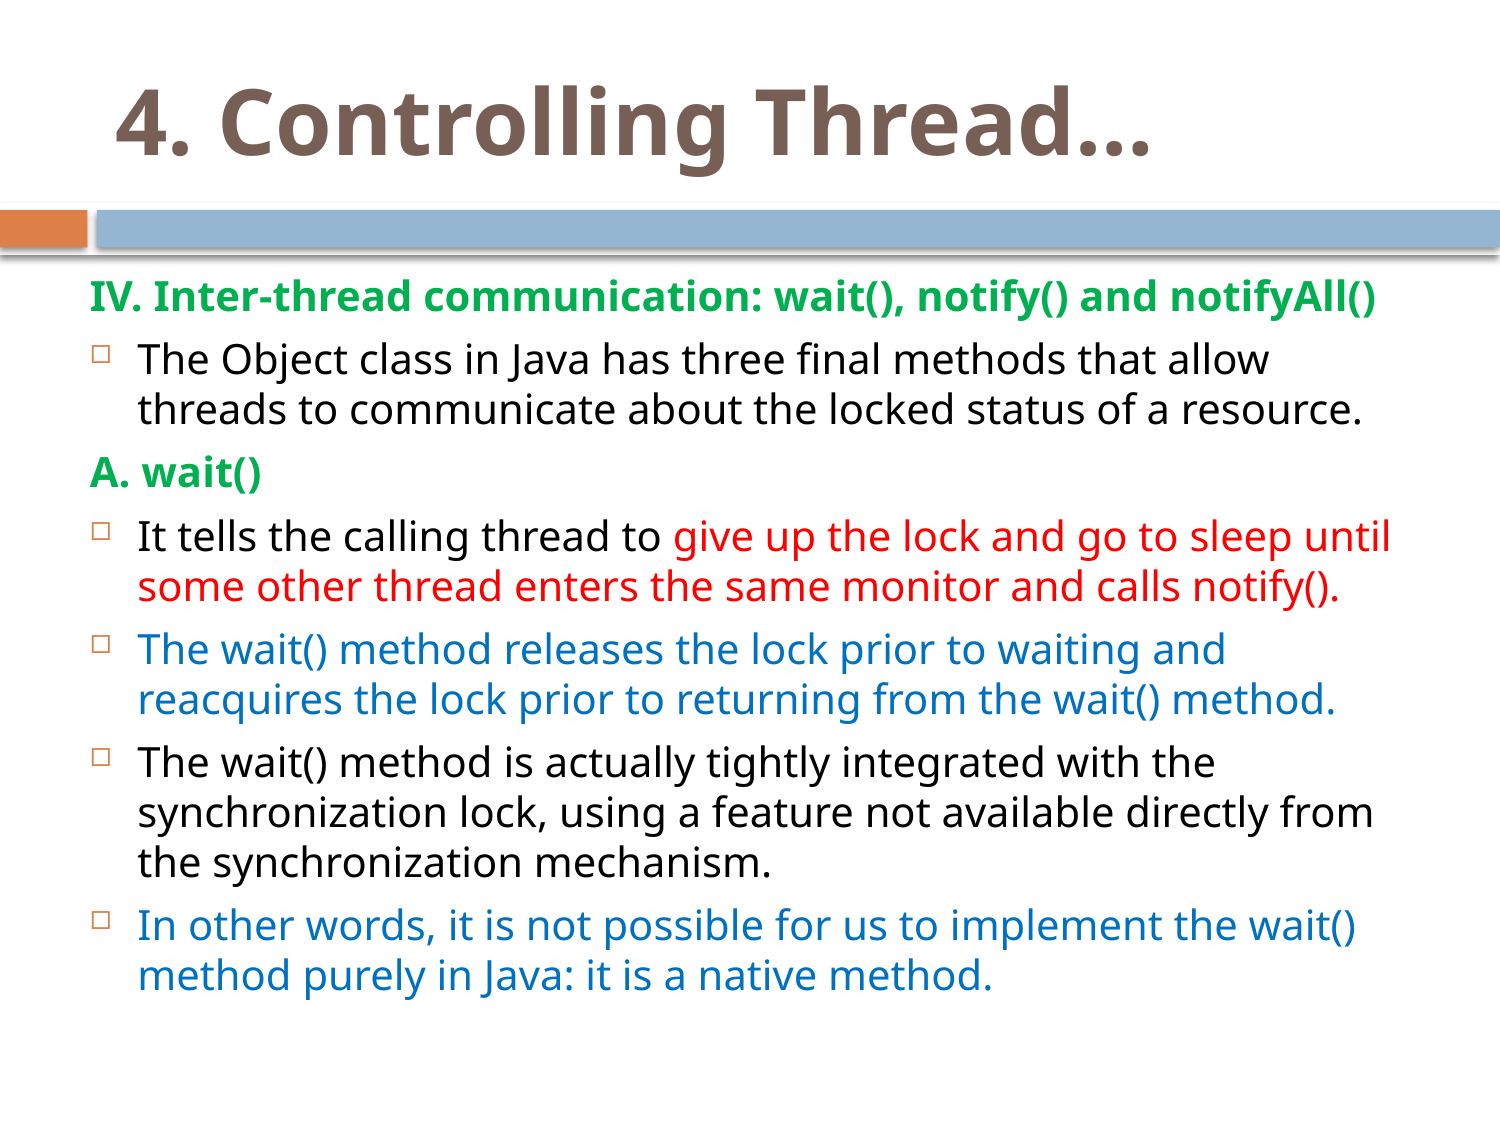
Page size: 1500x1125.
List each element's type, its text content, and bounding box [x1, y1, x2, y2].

title 4. Controlling Thread… [100, 37, 1438, 200]
list IV. Inter-thread communication: wait(), notify() and notifyAll() The Object class in Java has three final methods that allow threads to communicate about the locked status of a resource. A. wait() It tells the calling thread to give up the lock and go to sleep until some other thread enters the same monitor and calls notify(). The wait() method releases the lock prior to waiting and reacquires the lock prior to returning from the wait() method. The wait() method is actually tightly integrated with the synchronization lock, using a feature not available directly from the synchronization mechanism. In other words, it is not possible for us to implement the wait() method purely in Java: it is a native method. [75, 262, 1425, 1125]
